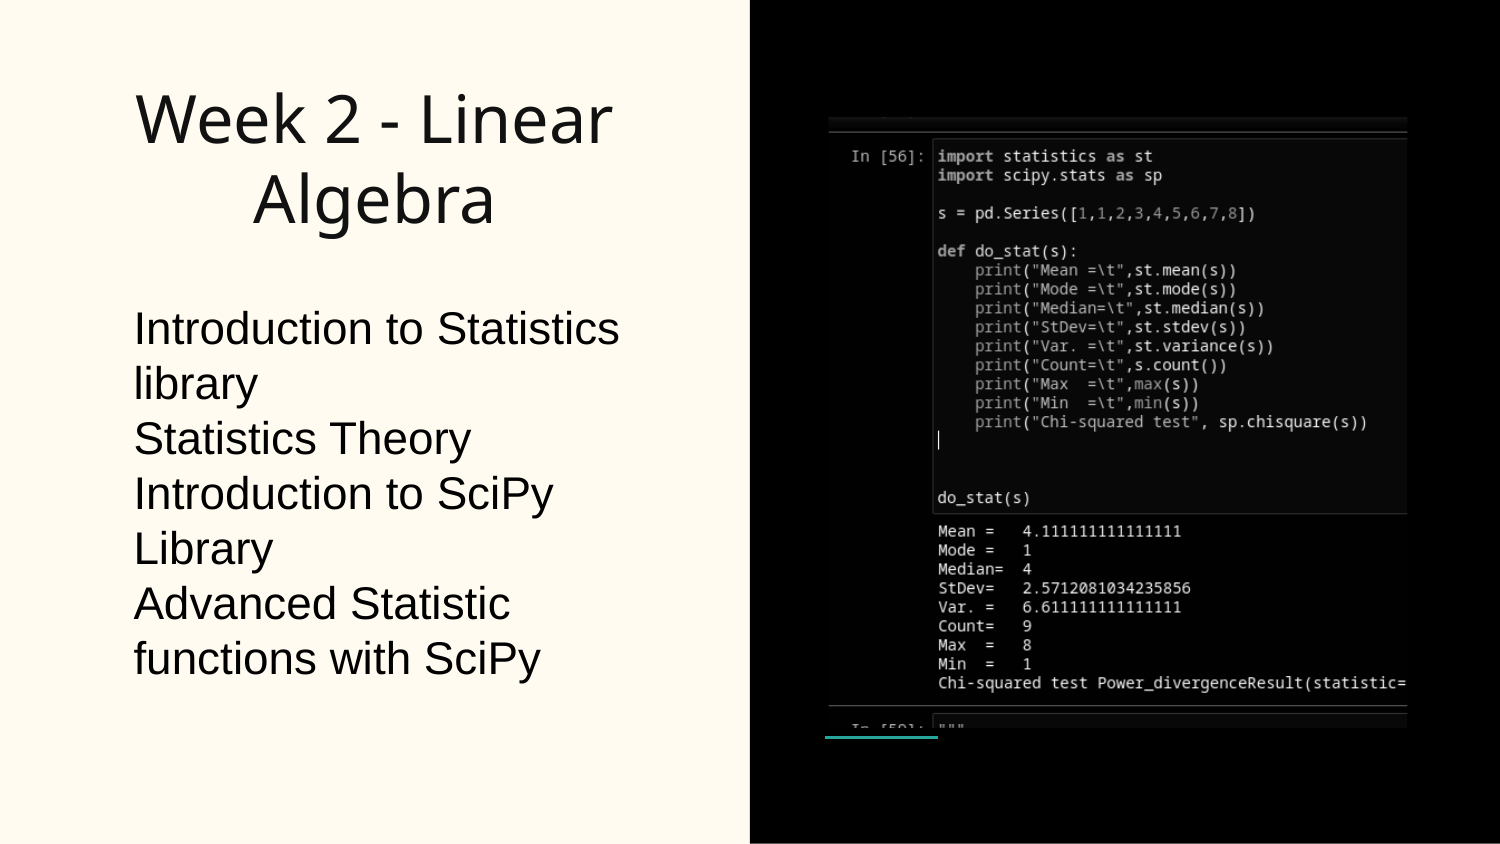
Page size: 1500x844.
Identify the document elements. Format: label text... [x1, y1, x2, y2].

picture [828, 115, 1408, 729]
subtitle Introduction to Statistics library Statistics Theory Introduction to SciPy Library Advanced Statistic functions with SciPy [43, 283, 708, 804]
title Week 2 - Linear Algebra [43, 33, 708, 252]
